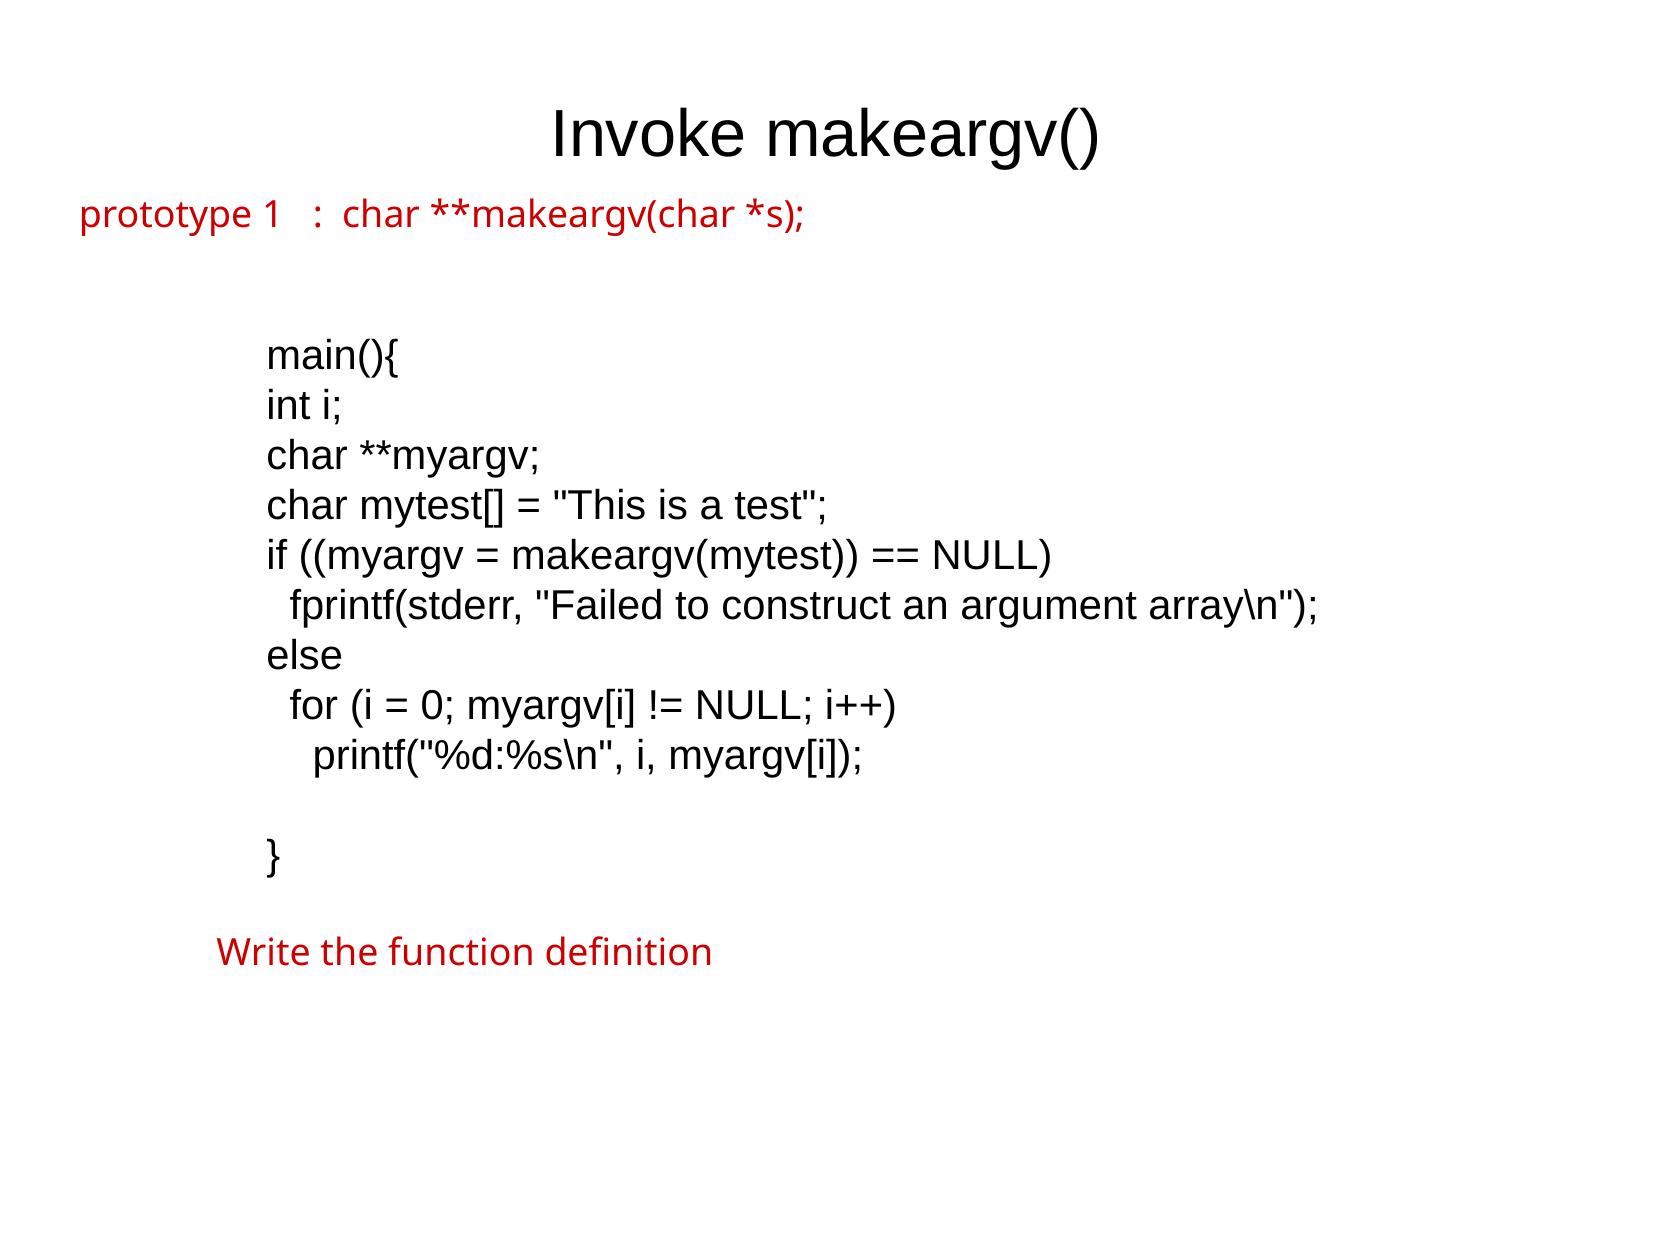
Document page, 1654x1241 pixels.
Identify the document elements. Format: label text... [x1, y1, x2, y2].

text_box Write the function definition [201, 920, 1327, 980]
text_box prototype 1 : char **makeargv(char *s); [64, 182, 1502, 243]
text_box main(){ int i; char **myargv; char mytest[] = "This is a test"; if ((myargv = makeargv(mytest)) == NULL) fprintf(stderr, "Failed to construct an argument array\n"); else for (i = 0; myargv[i] != NULL; i++) printf("%d:%s\n", i, myargv[i]); } [251, 320, 1440, 845]
text_box Invoke makeargv() [82, 49, 1571, 210]
